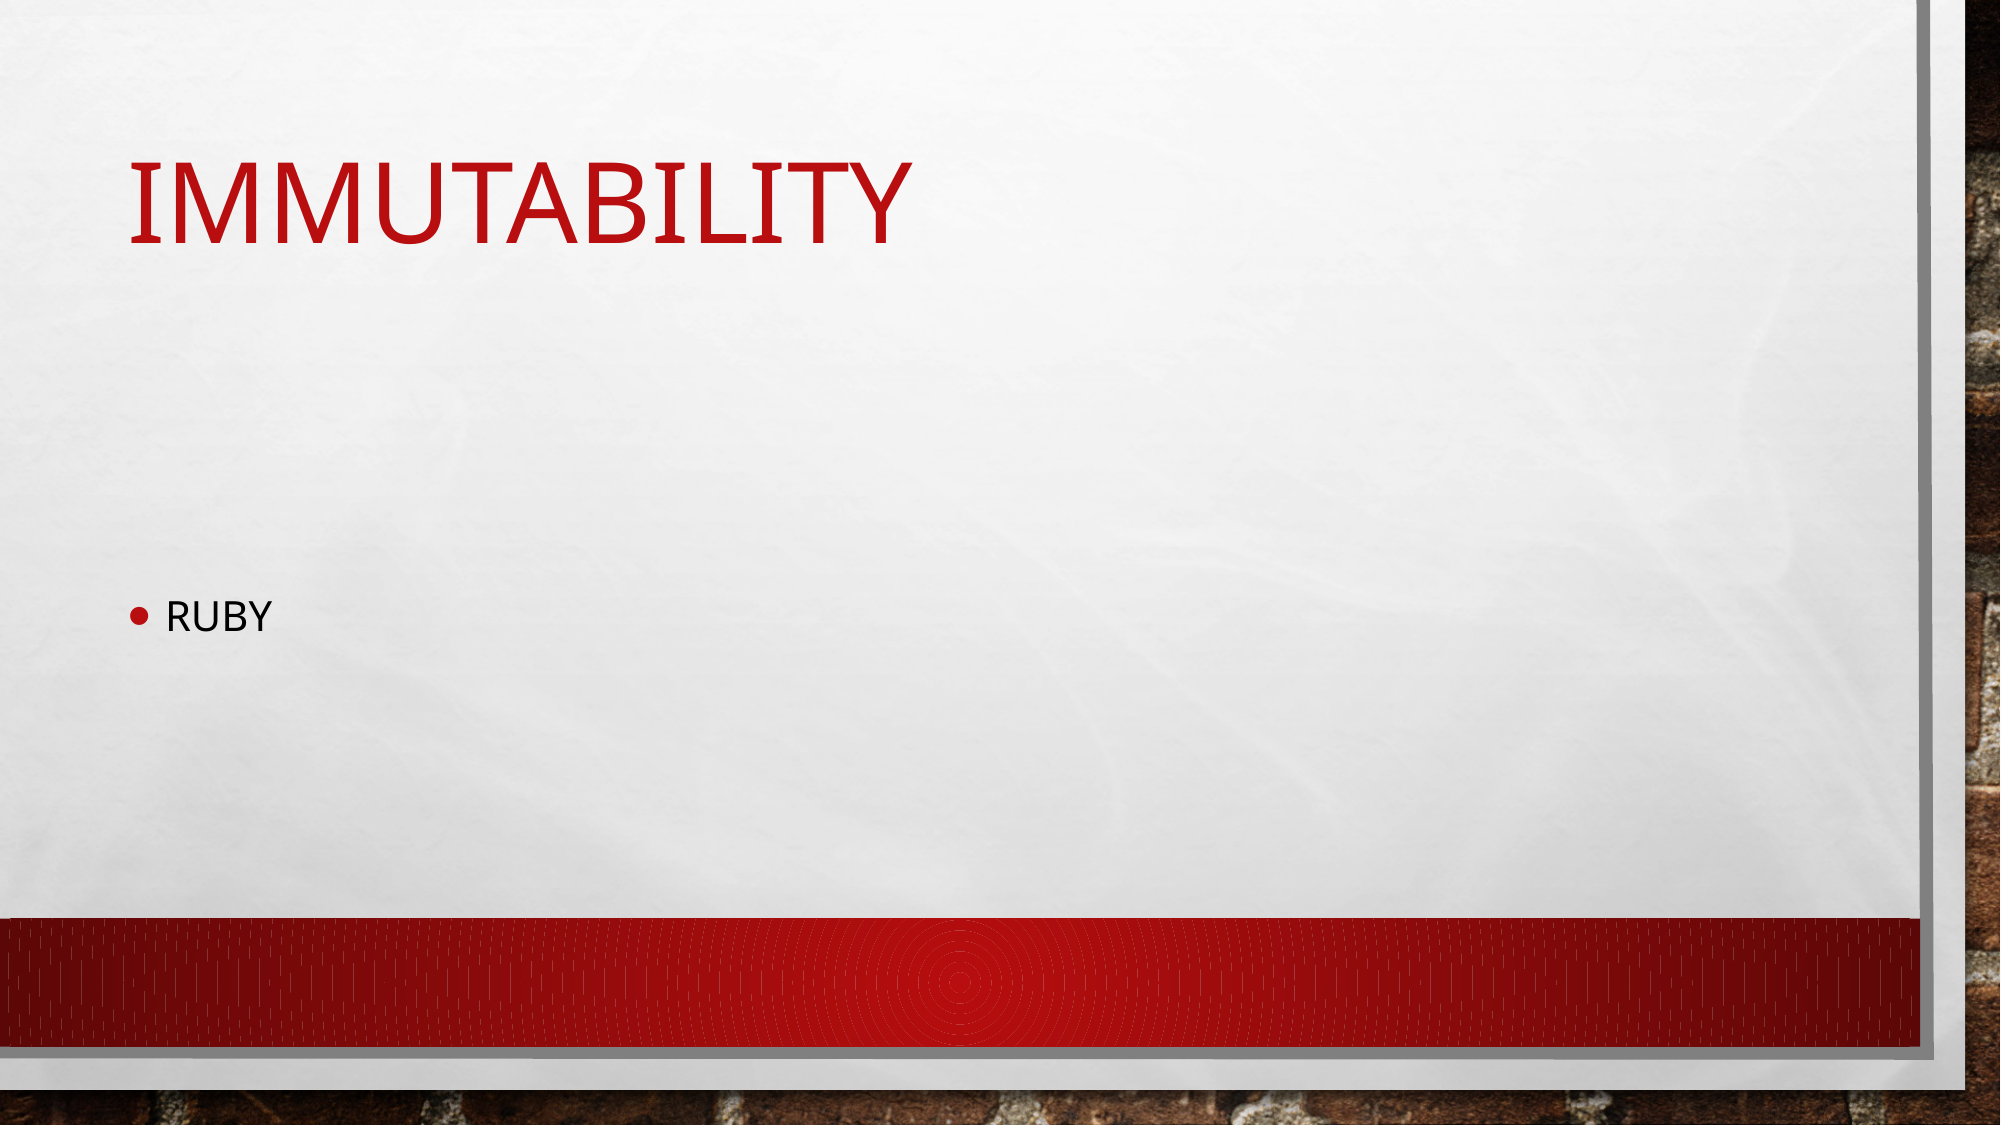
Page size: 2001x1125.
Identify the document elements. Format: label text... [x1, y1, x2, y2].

title IMMUTABILITY [112, 112, 1818, 302]
list Ruby [112, 338, 1818, 882]
picture [0, 0, 2000, 1125]
